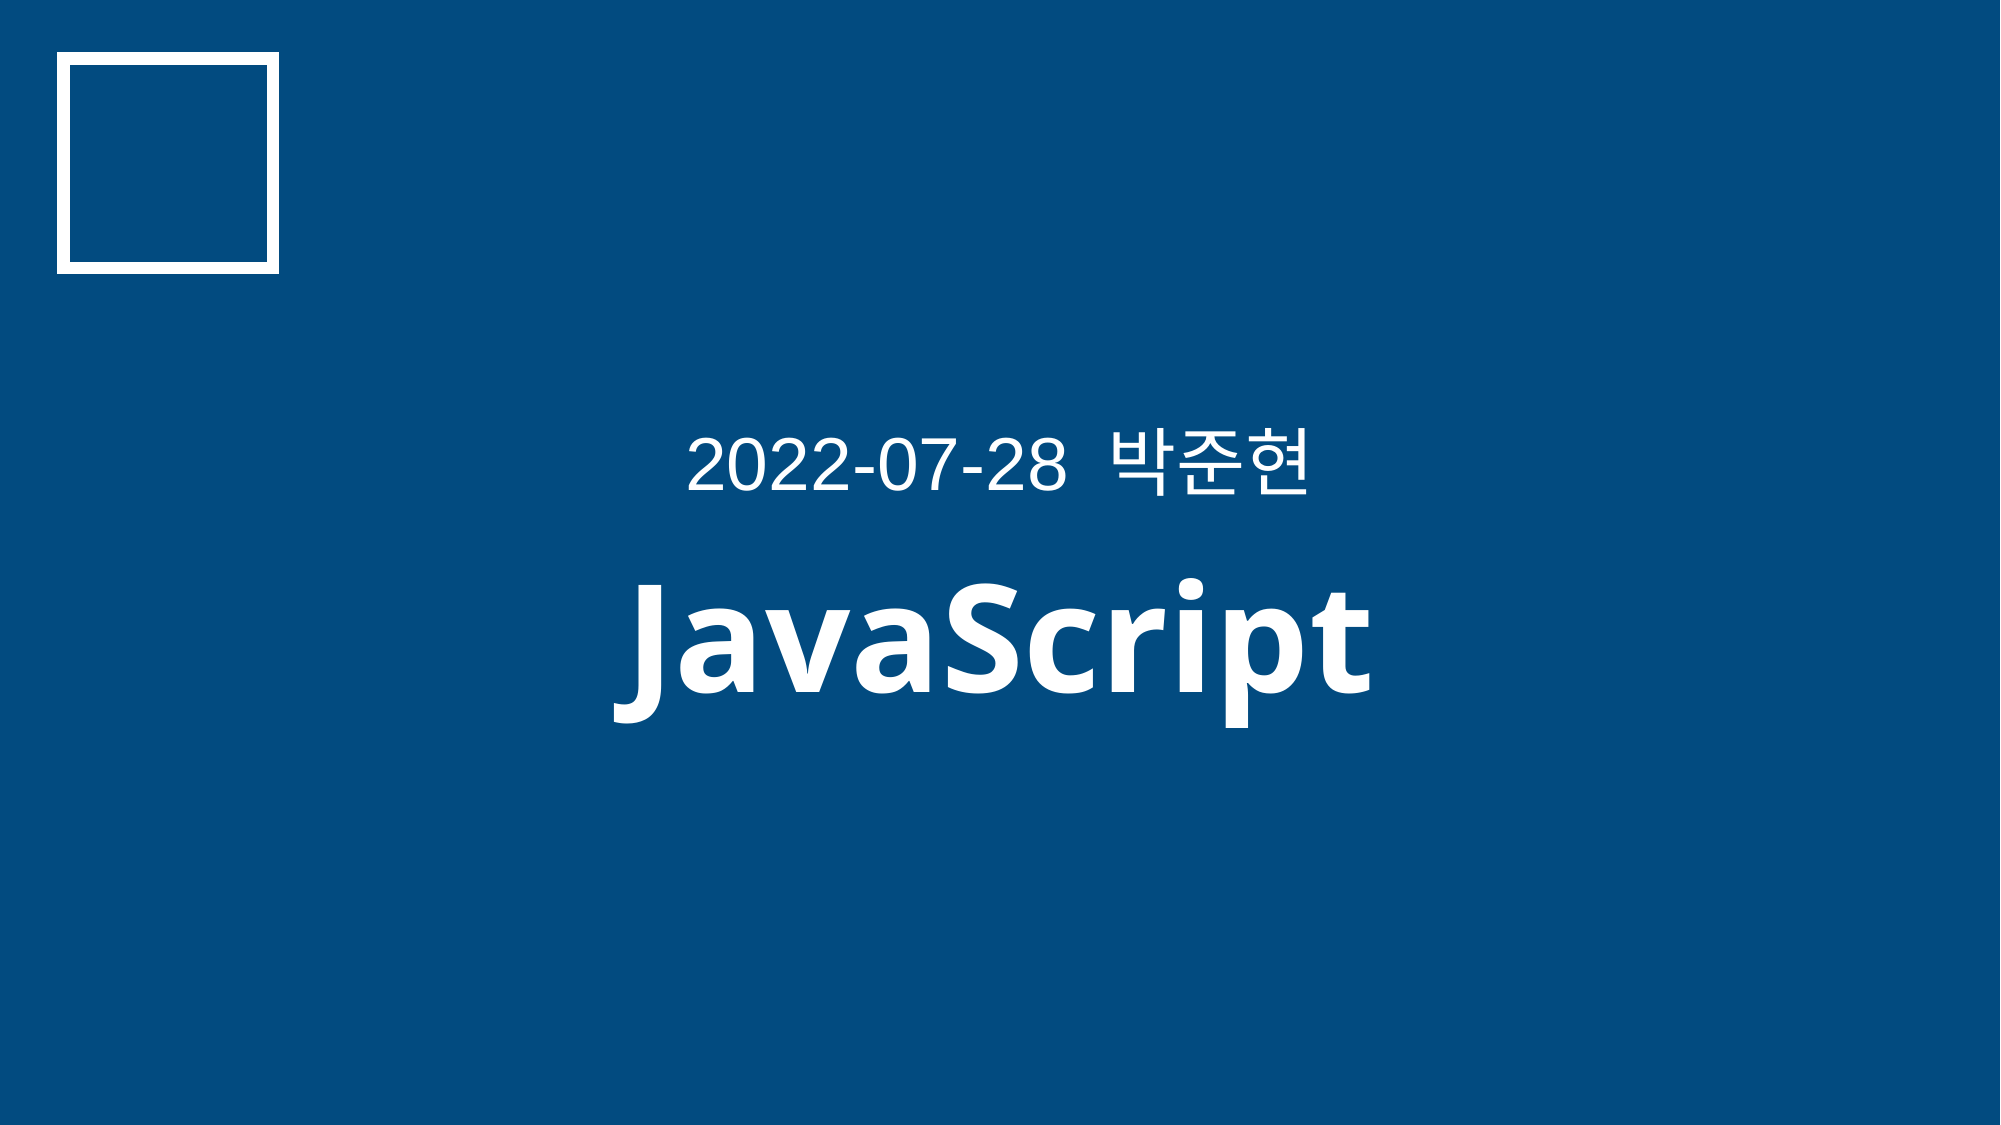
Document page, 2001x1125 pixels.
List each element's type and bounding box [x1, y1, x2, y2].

text_box [0, 0, 2000, 1125]
text_box [595, 408, 1405, 732]
text_box [62, 57, 274, 269]
